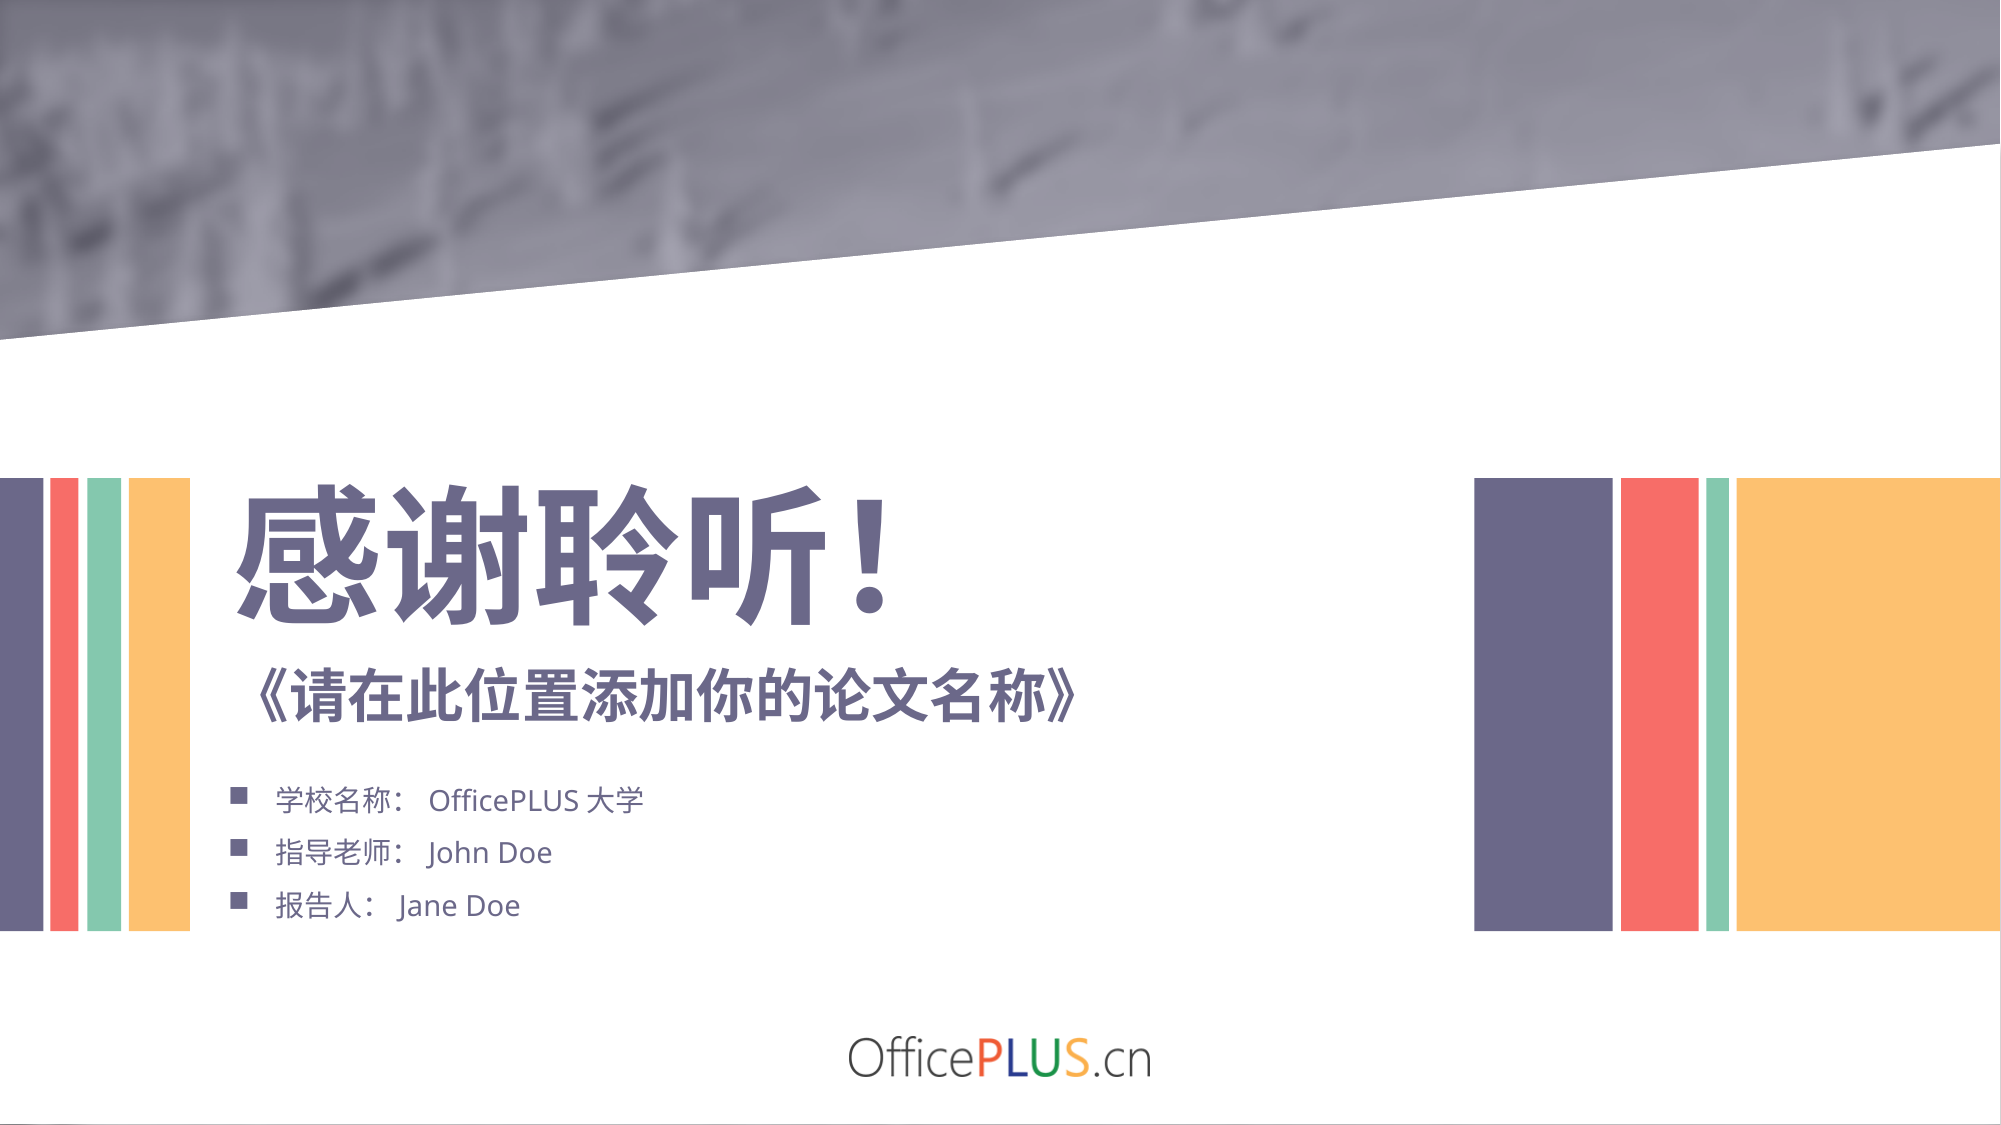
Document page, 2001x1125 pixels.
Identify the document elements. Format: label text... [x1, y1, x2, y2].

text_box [0, 478, 190, 932]
text_box 学校名称：OfficePLUS大学 指导老师：John Doe 报告人：Jane Doe [213, 757, 1416, 930]
text_box 感谢聆听！ [217, 454, 997, 650]
text_box 《请在此位置添加你的论文名称》 [216, 651, 1120, 737]
picture [849, 1036, 1150, 1077]
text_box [1474, 478, 2000, 932]
